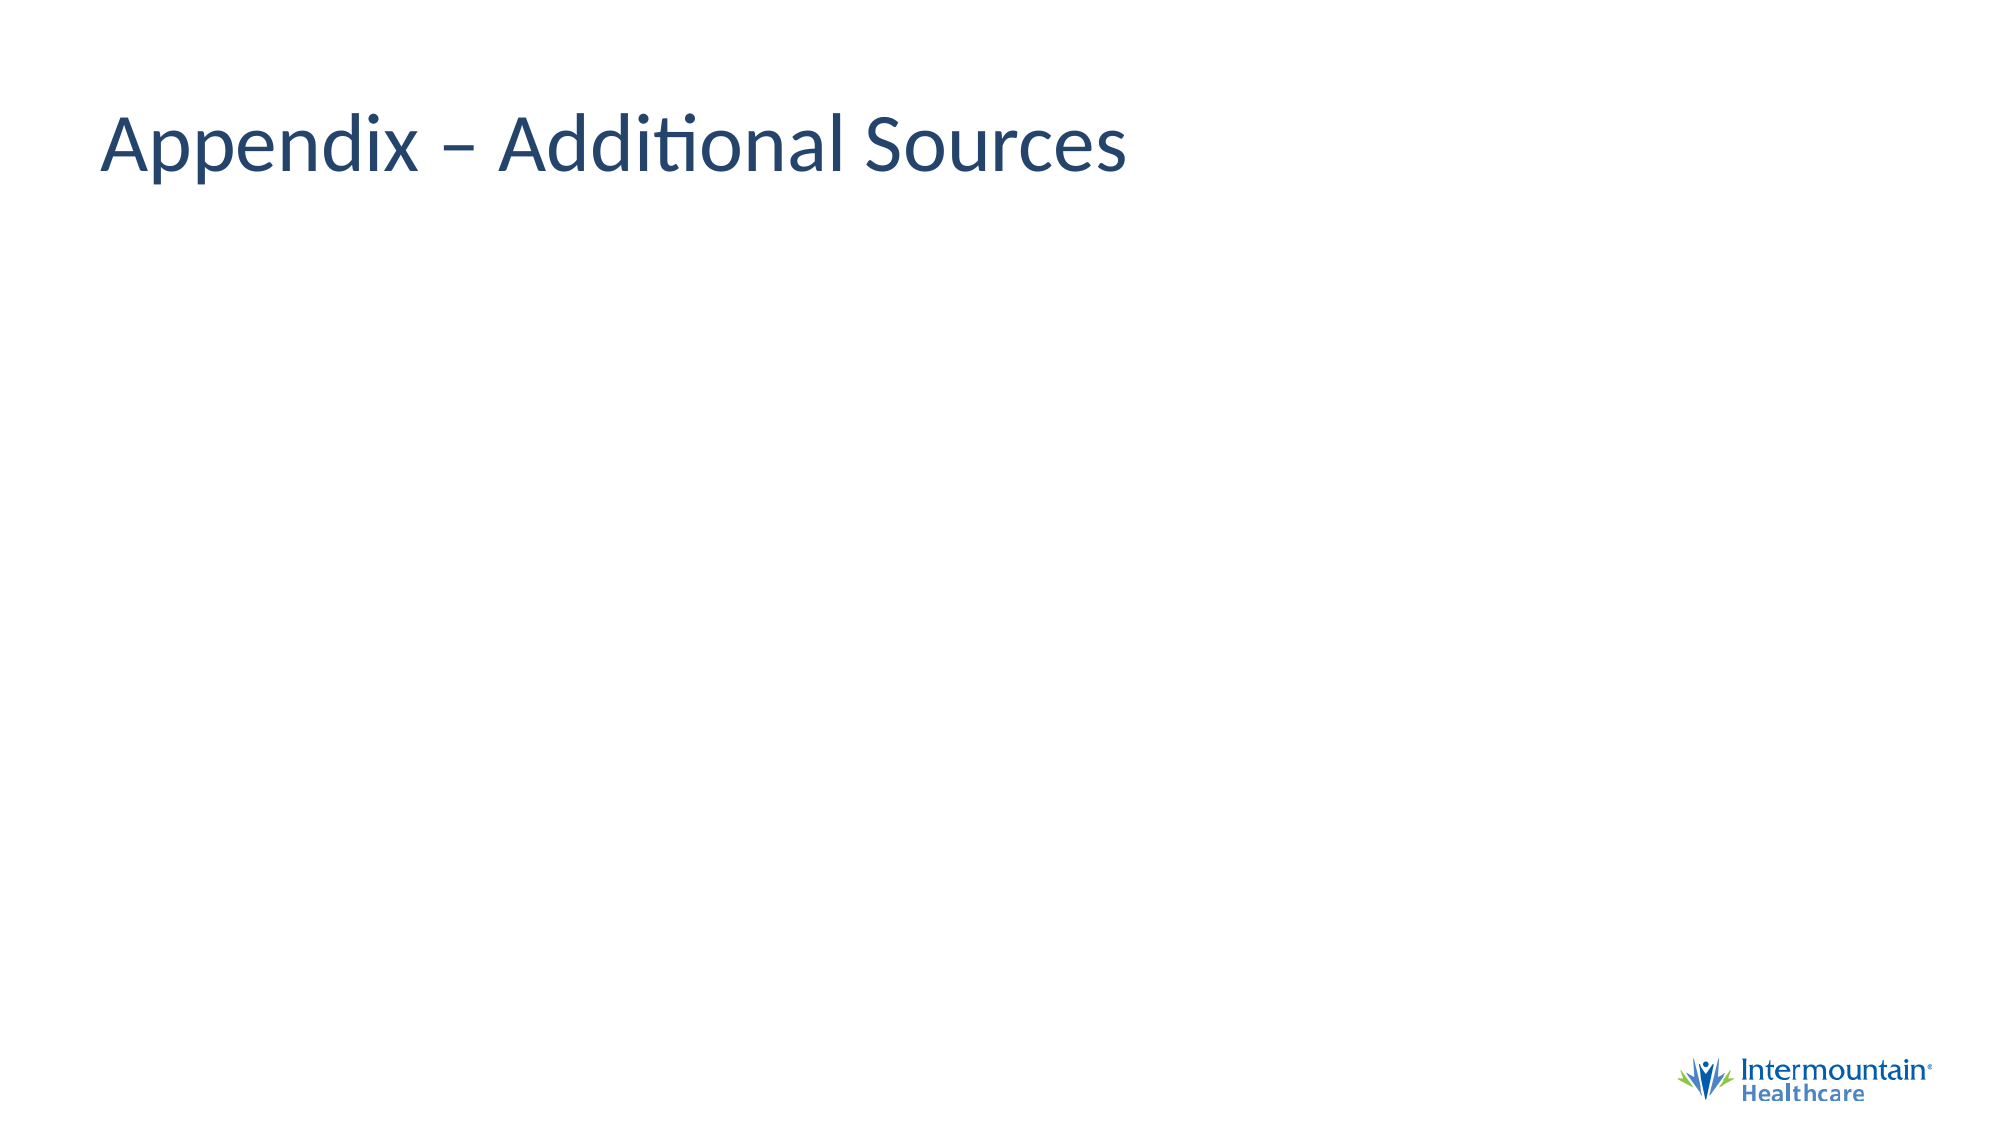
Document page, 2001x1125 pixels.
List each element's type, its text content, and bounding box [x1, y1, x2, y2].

title Appendix – Additional Sources [85, 92, 1903, 186]
